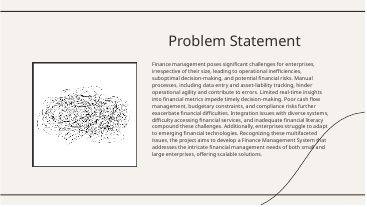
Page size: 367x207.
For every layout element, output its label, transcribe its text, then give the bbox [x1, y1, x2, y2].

text_box [261, 196, 275, 205]
text_box [331, 112, 366, 143]
title Problem Statement [52, 27, 315, 64]
text_box [273, 166, 305, 194]
list Finance management poses significant challenges for enterprises, irrespective of their size, leading to operational inefficiencies, suboptimal decision-making, and potential financial risks. Manual processes, including data entry and asset-liability tracking, hinder operational agility and contribute to errors. Limited real-time insights into financial metrics impede timely decision-making. Poor cash flow management, budgetary constraints, and compliance risks further exacerbate financial difficulties. Integration issues with diverse systems, difficulty accessing financial services, and inadequate financial literacy compound these challenges. Additionally, enterprises struggle to adapt to emerging financial technologies. Recognizing these multifaceted issues, the project aims to develop a Finance Management System that addresses the intricate financial management needs of both small and large enterprises, offering scalable solutions. [141, 60, 331, 166]
picture [32, 61, 138, 167]
